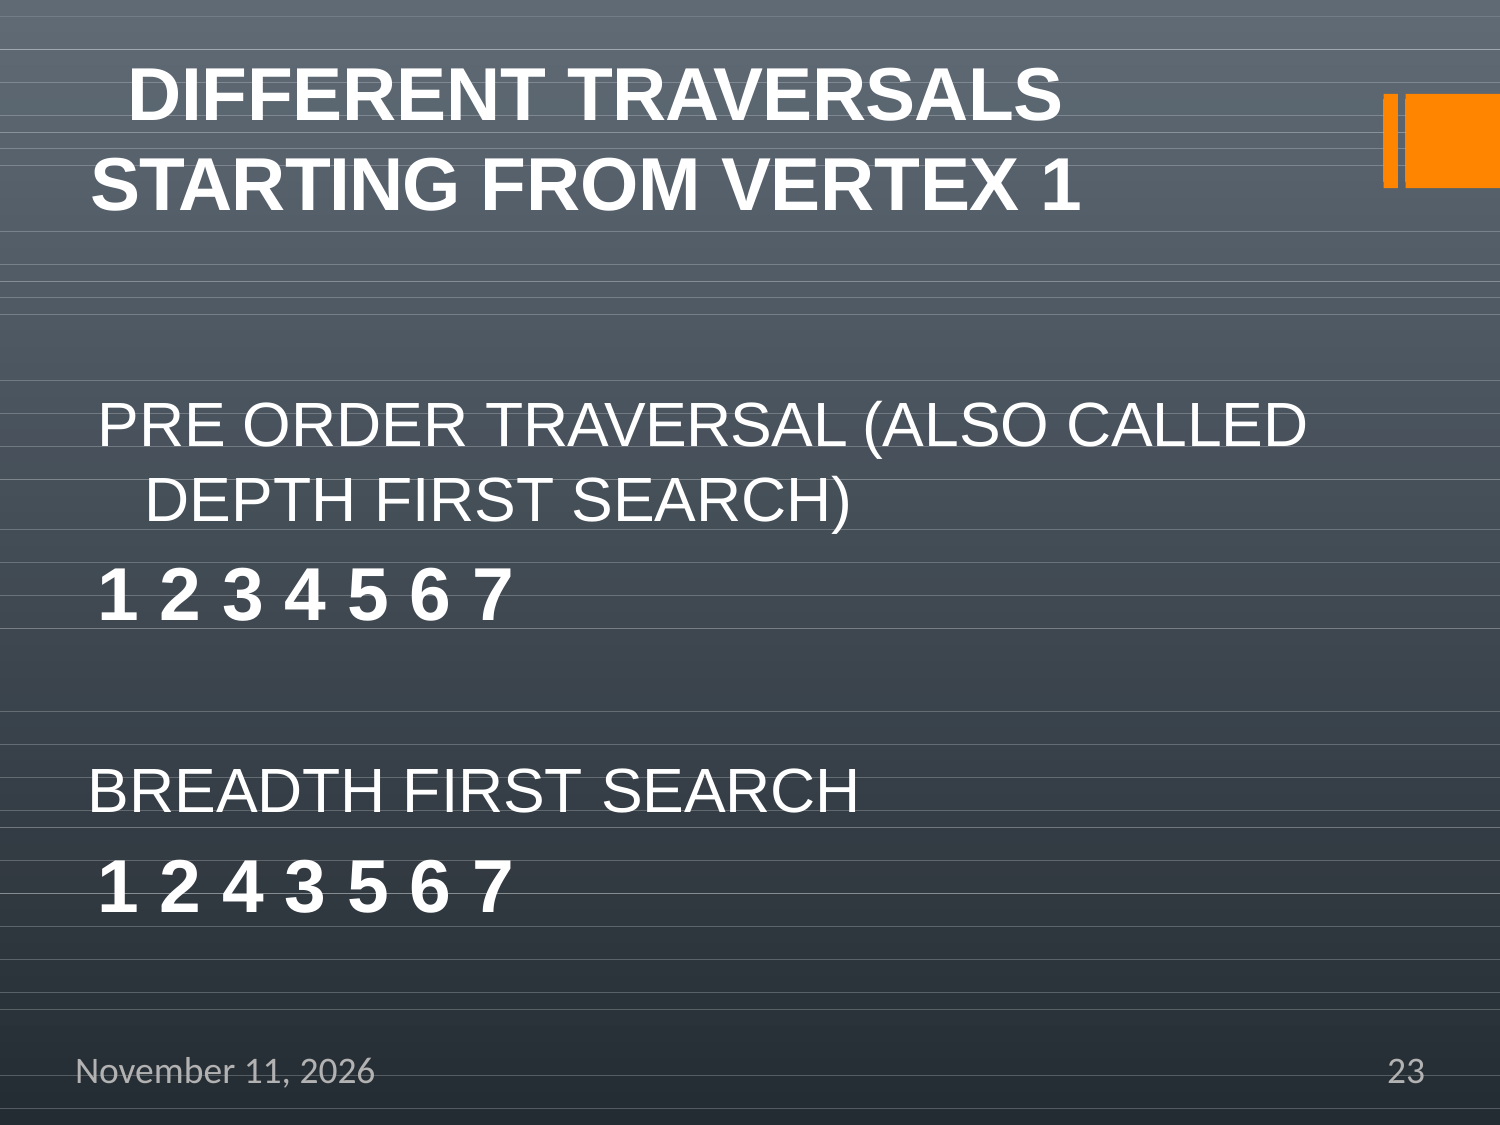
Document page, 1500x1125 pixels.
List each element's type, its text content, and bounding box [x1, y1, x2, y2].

slide_number 23 [1080, 1046, 1425, 1103]
title DIFFERENT TRAVERSALS [125, 42, 1072, 132]
text_box STARTING FROM VERTEX 1 PRE ORDER TRAVERSAL (ALSO CALLED DEPTH FIRST SEARCH) 1 2 3 4 5 6 7 BREADTH FIRST SEARCH 1 2 4 3 5 6 7 [87, 132, 1317, 928]
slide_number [75, 1046, 420, 1103]
